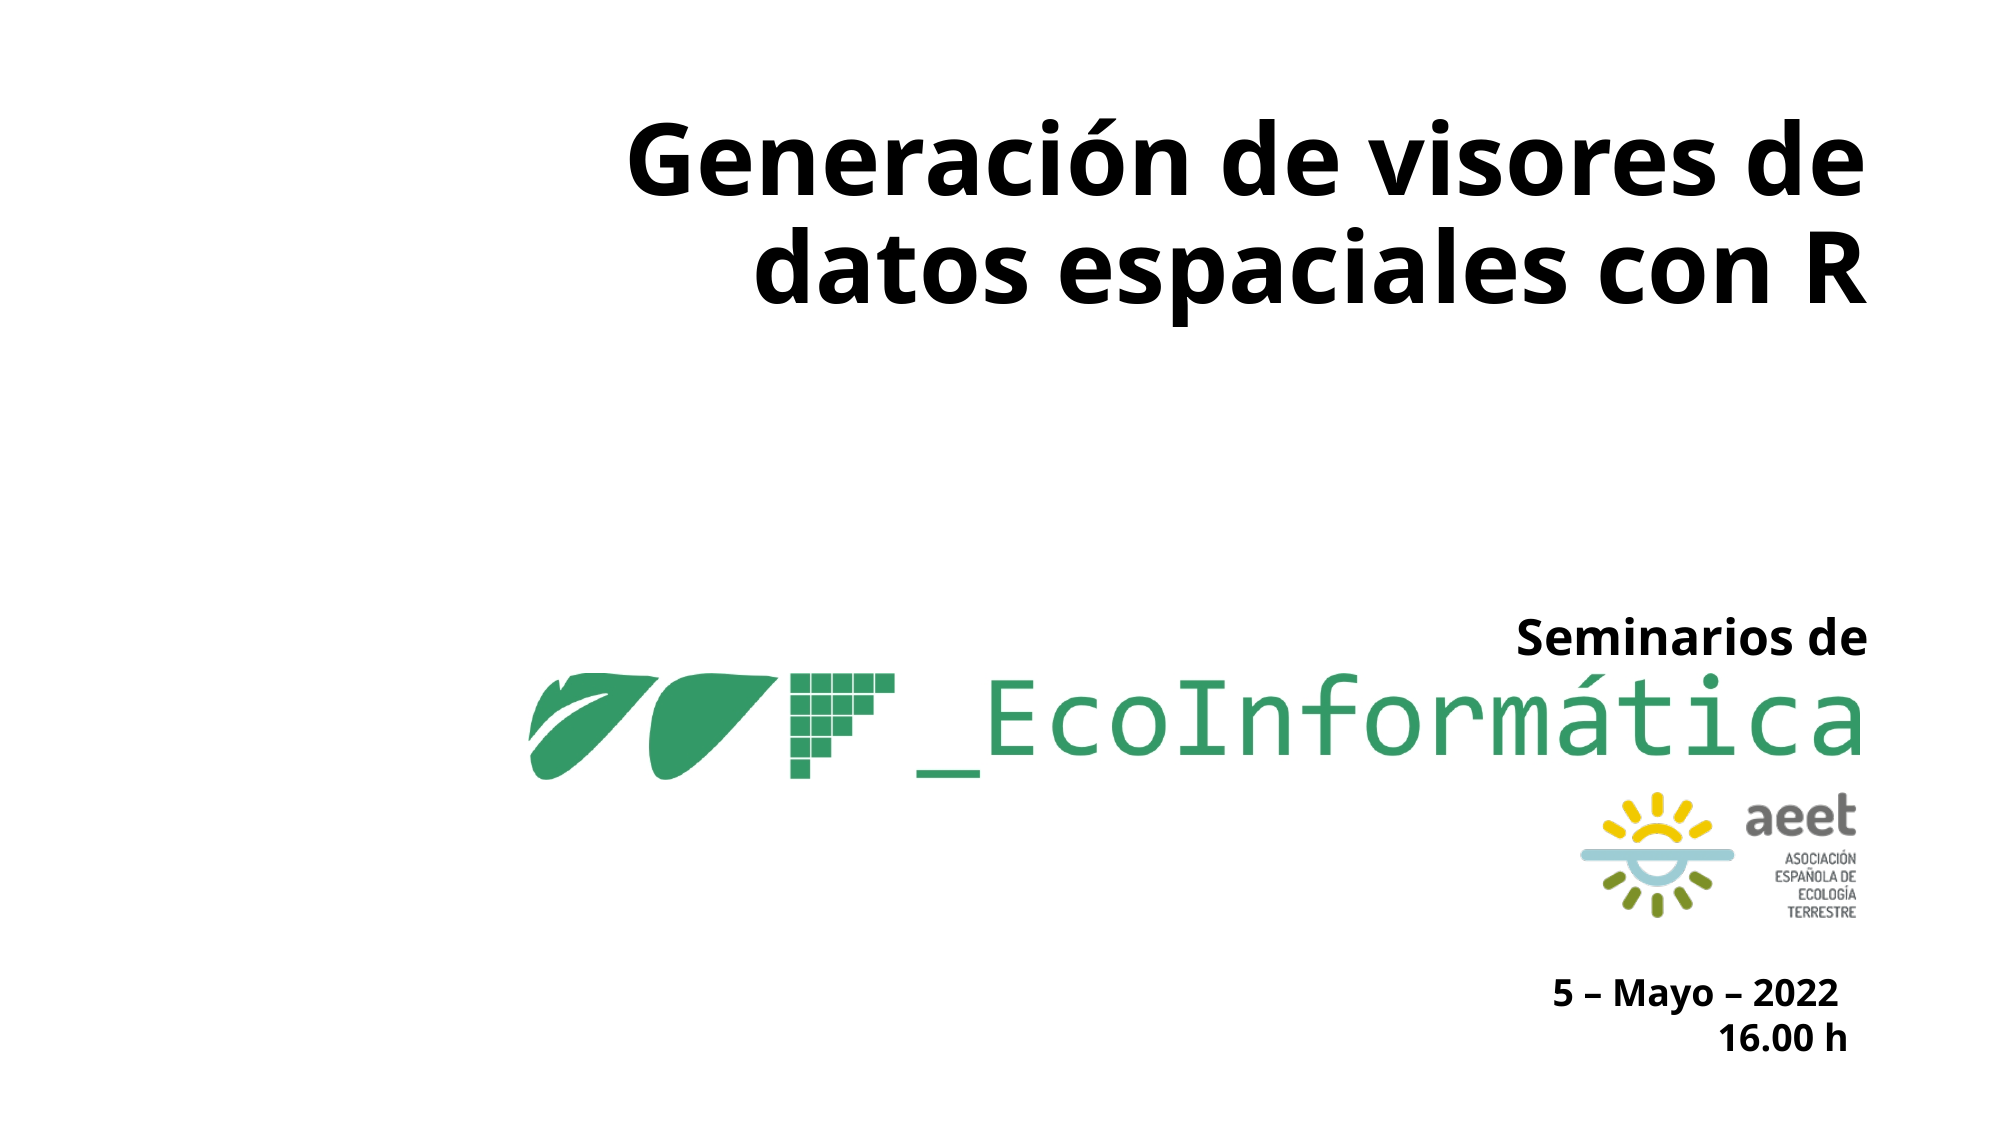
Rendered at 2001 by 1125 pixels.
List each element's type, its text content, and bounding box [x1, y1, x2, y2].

text_box 5 – Mayo – 2022 16.00 h [1537, 961, 1864, 1067]
text_box Seminarios de [1501, 597, 1897, 673]
picture [528, 673, 1860, 780]
picture [1573, 791, 1865, 920]
title Generación de visores de datos espaciales con R [383, 0, 1884, 333]
